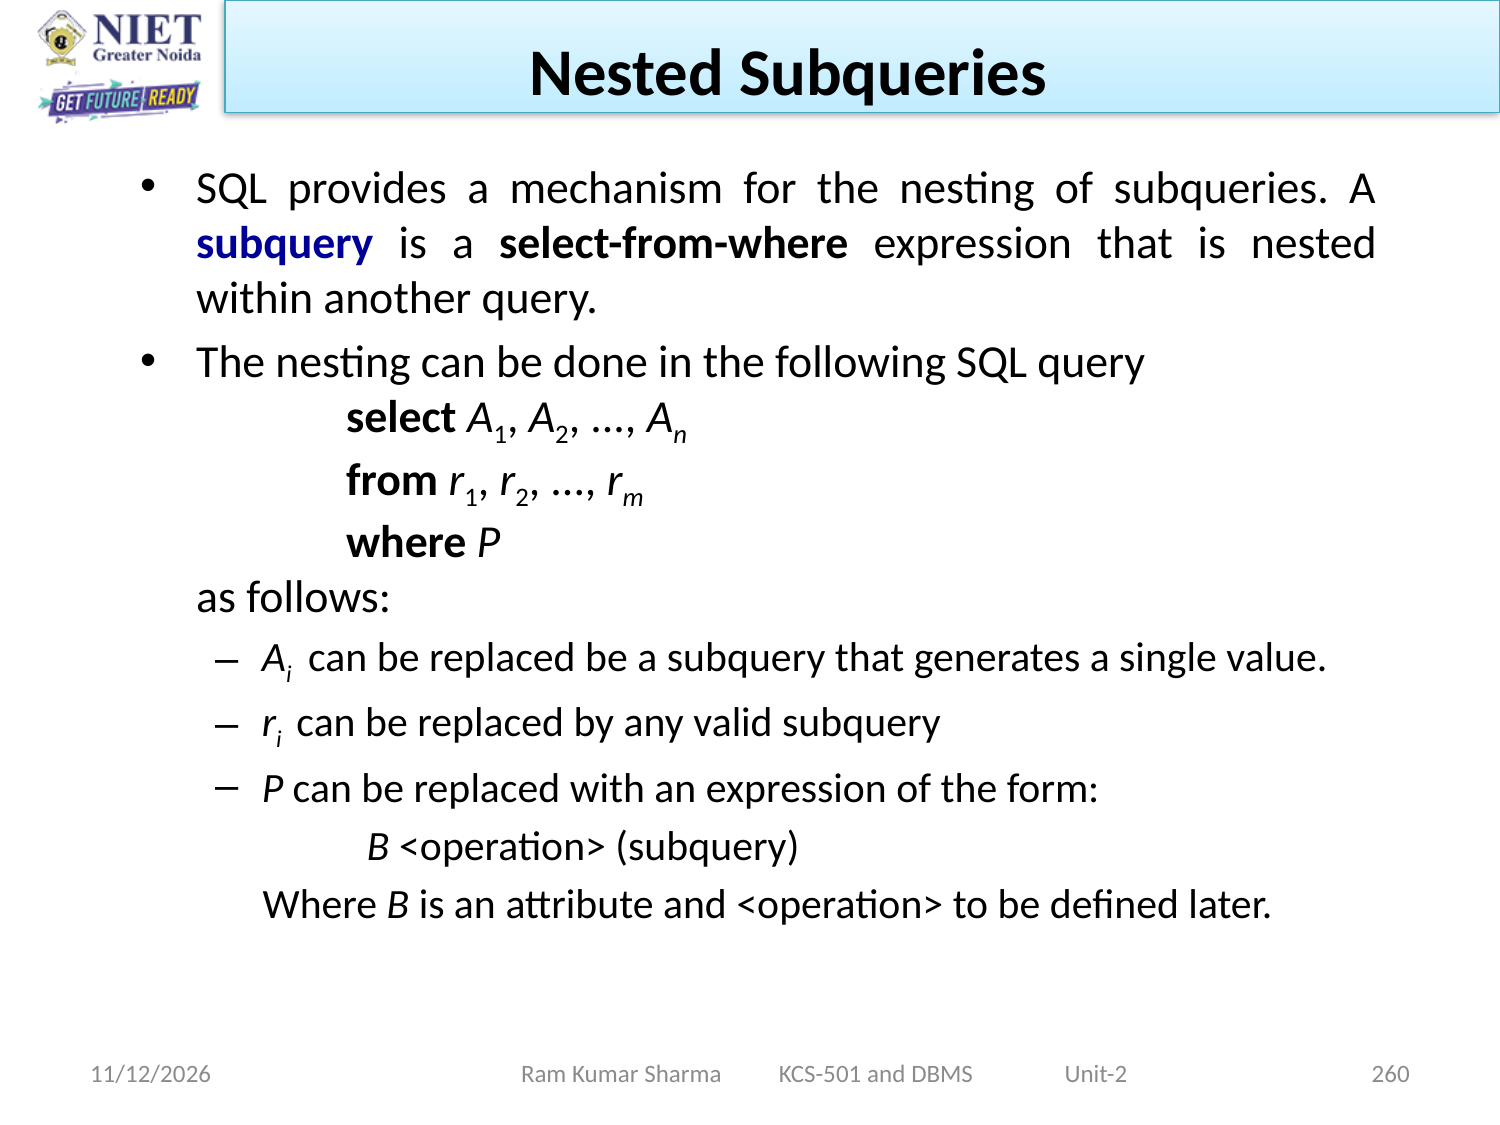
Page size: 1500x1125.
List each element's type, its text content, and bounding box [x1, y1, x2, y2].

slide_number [75, 1042, 412, 1103]
title Nested Subqueries [241, 19, 1451, 120]
footer Ram Kumar Sharma KCS-501 and DBMS Unit-2 [412, 1042, 1074, 1103]
text_box [238, 0, 1500, 113]
picture [0, 0, 238, 135]
slide_number 260 [1074, 1042, 1425, 1103]
text_box SQL provides a mechanism for the nesting of subqueries. A subquery is a select-from-where expression that is nested within another query. The nesting can be done in the following SQL query select A1, A2, ..., An from r1, r2, ..., rm where P as follows: Ai can be replaced be a subquery that generates a single value. ri can be replaced by any valid subquery P can be replaced with an expression of the form: B <operation> (subquery) Where B is an attribute and <operation> to be defined later. [124, 149, 1393, 950]
